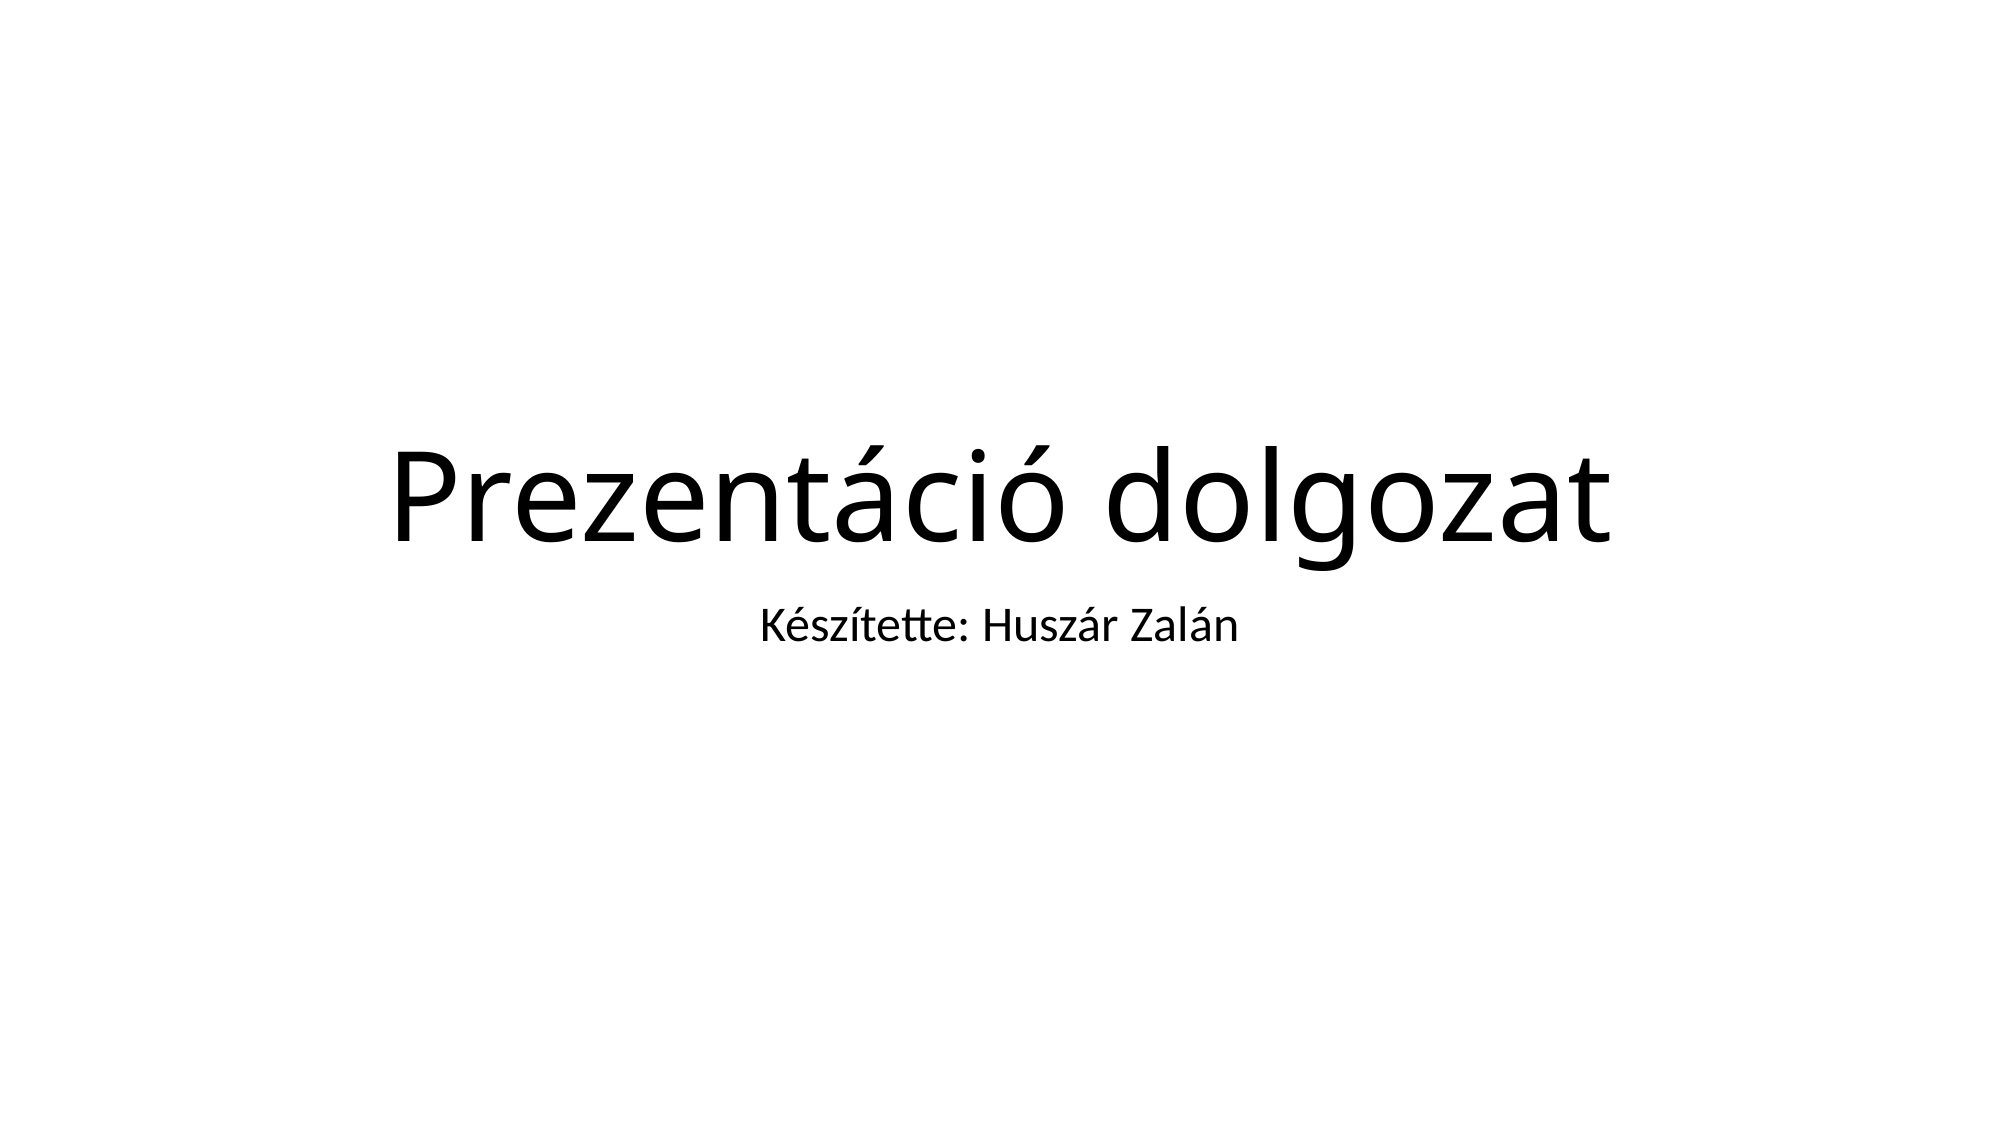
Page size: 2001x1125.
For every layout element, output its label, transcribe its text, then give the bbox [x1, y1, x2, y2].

subtitle Készítette: Huszár Zalán [249, 590, 1750, 863]
title Prezentáció dolgozat [249, 184, 1750, 576]
